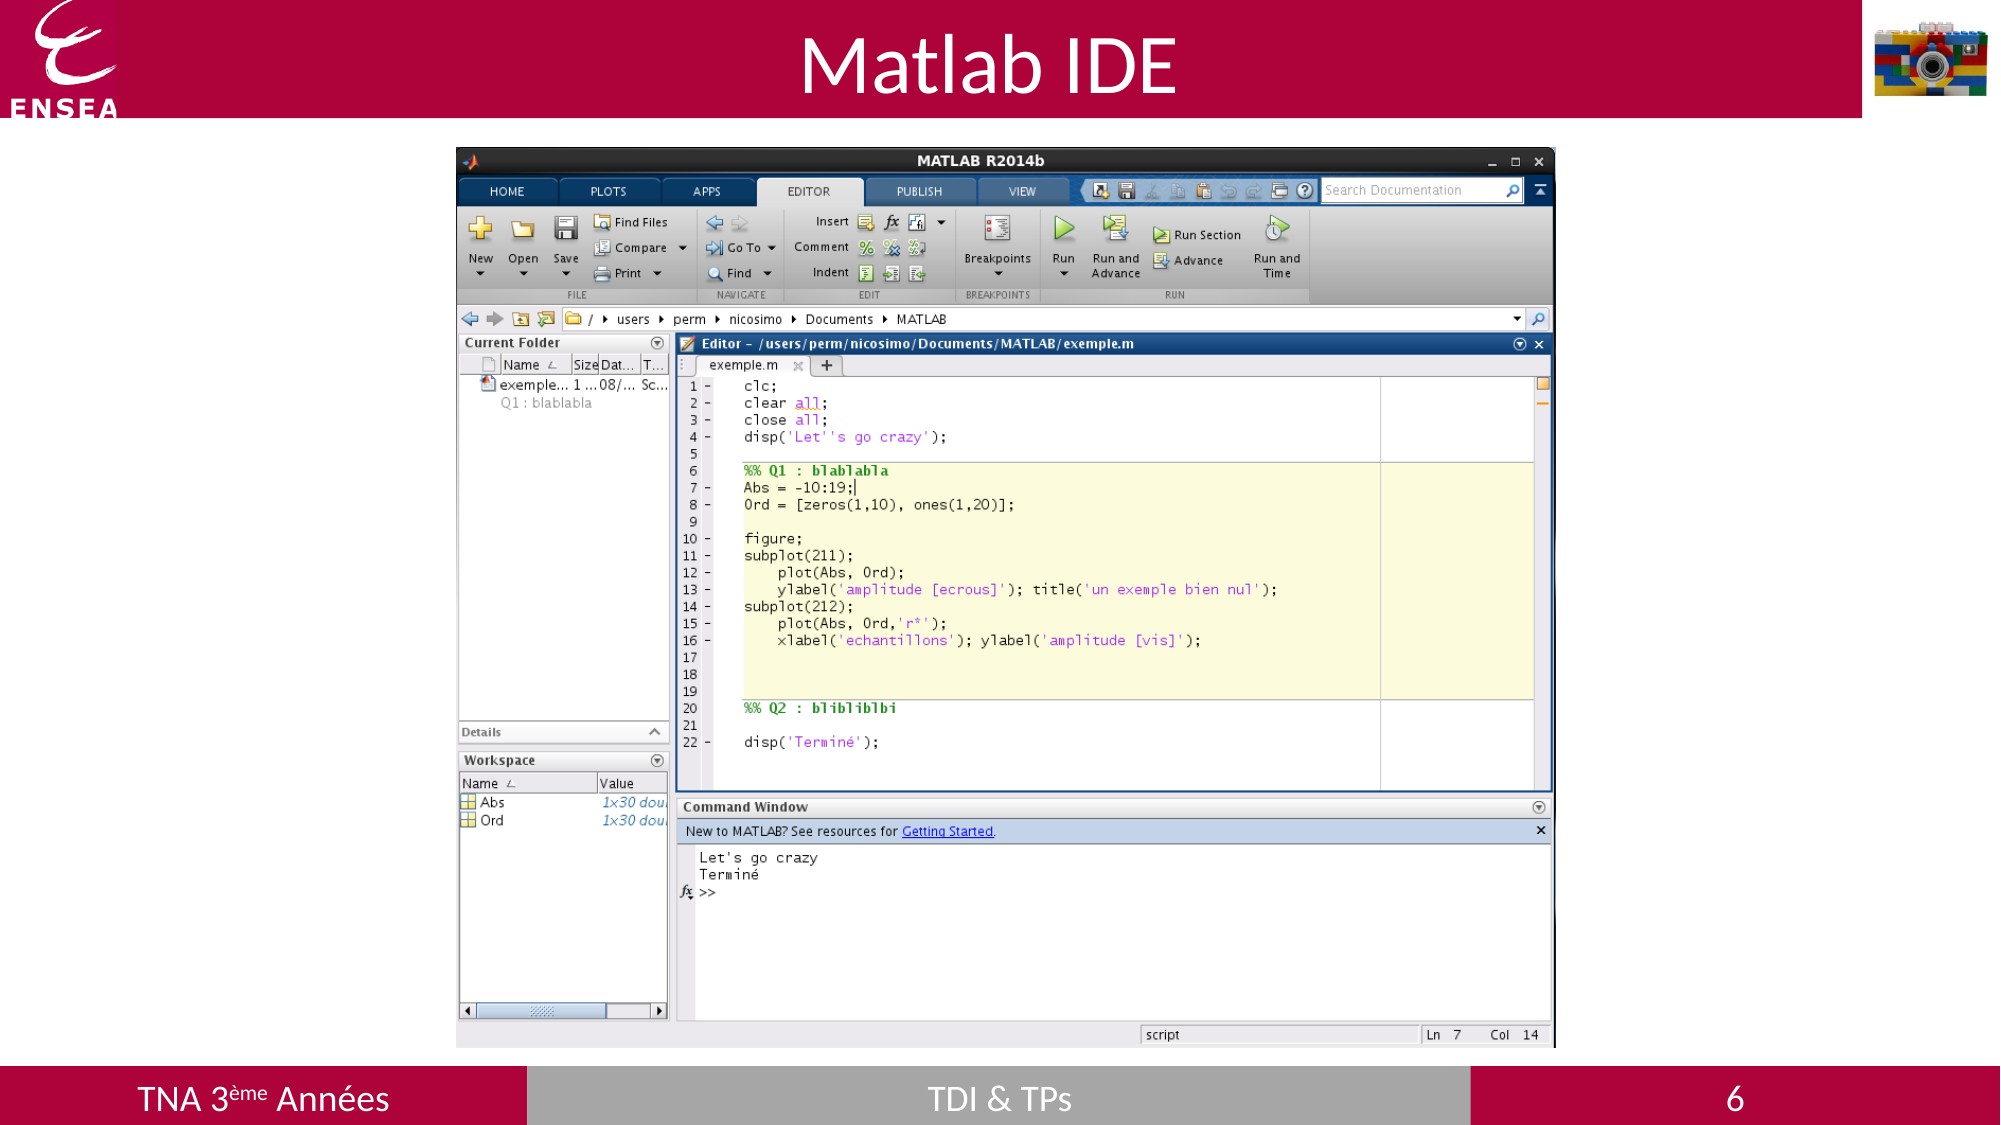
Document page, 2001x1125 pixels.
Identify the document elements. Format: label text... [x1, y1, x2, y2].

title Matlab IDE [116, 0, 1863, 119]
picture [1868, 17, 1993, 101]
picture [456, 147, 1556, 1048]
picture [0, 0, 116, 118]
